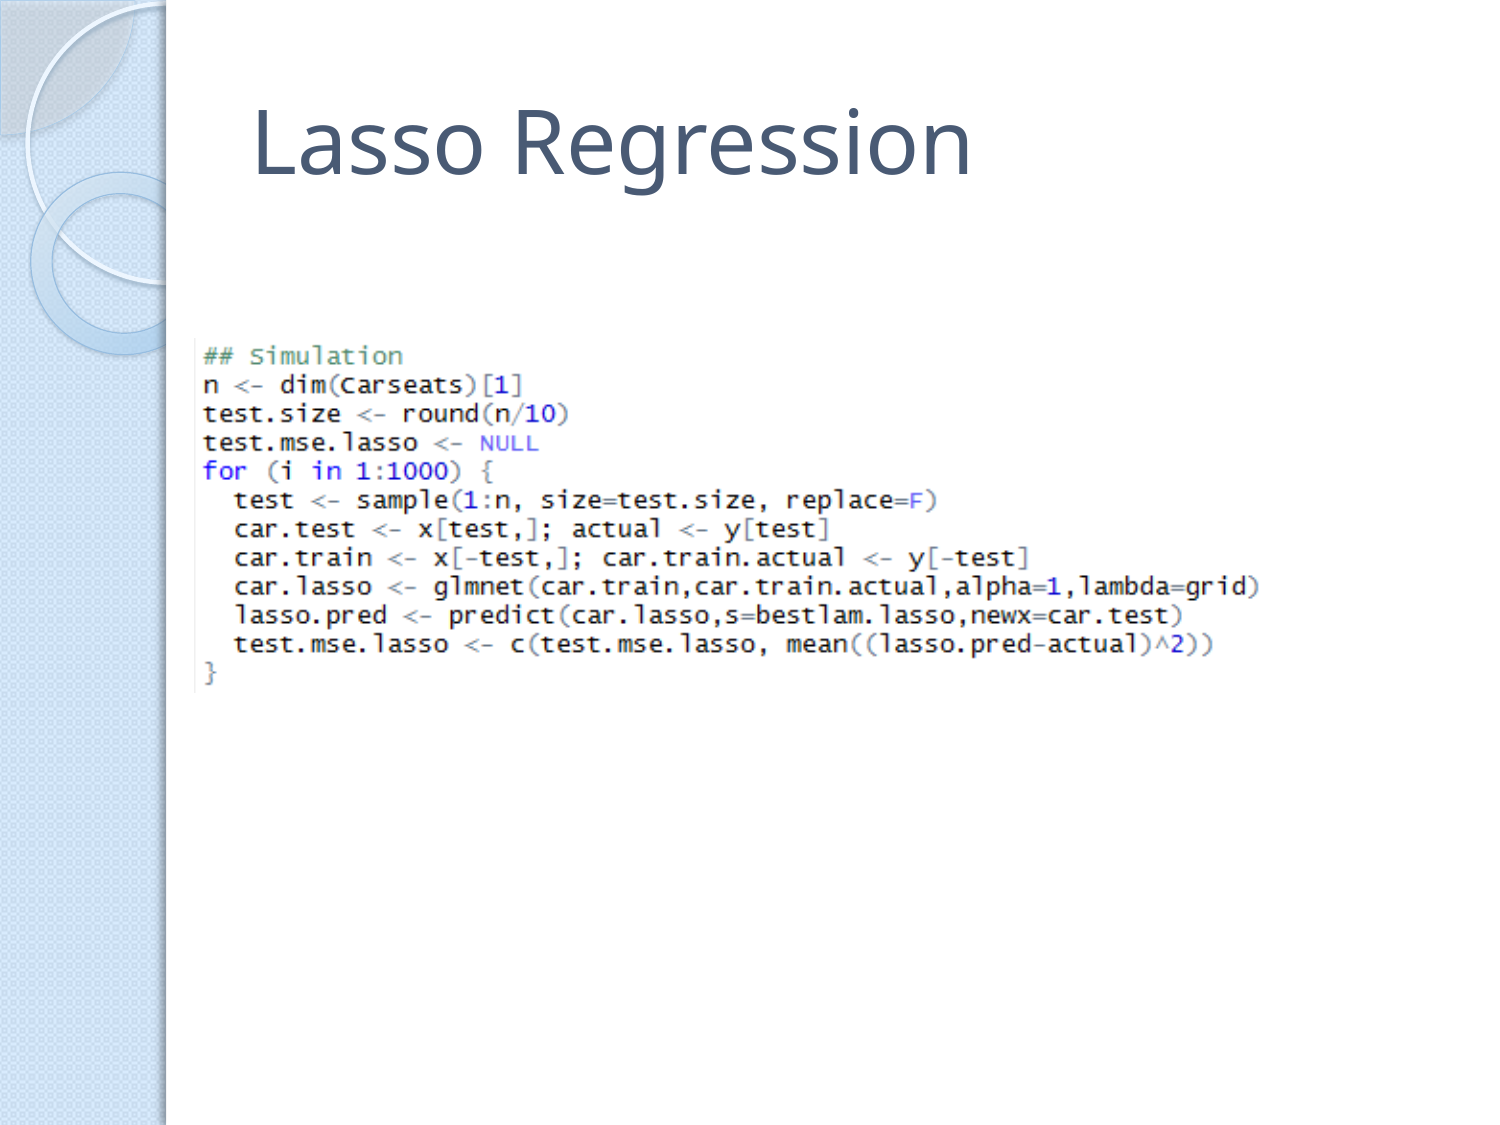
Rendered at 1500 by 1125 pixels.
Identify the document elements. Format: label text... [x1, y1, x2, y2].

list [194, 337, 1272, 693]
title Lasso Regression [235, 45, 1466, 233]
